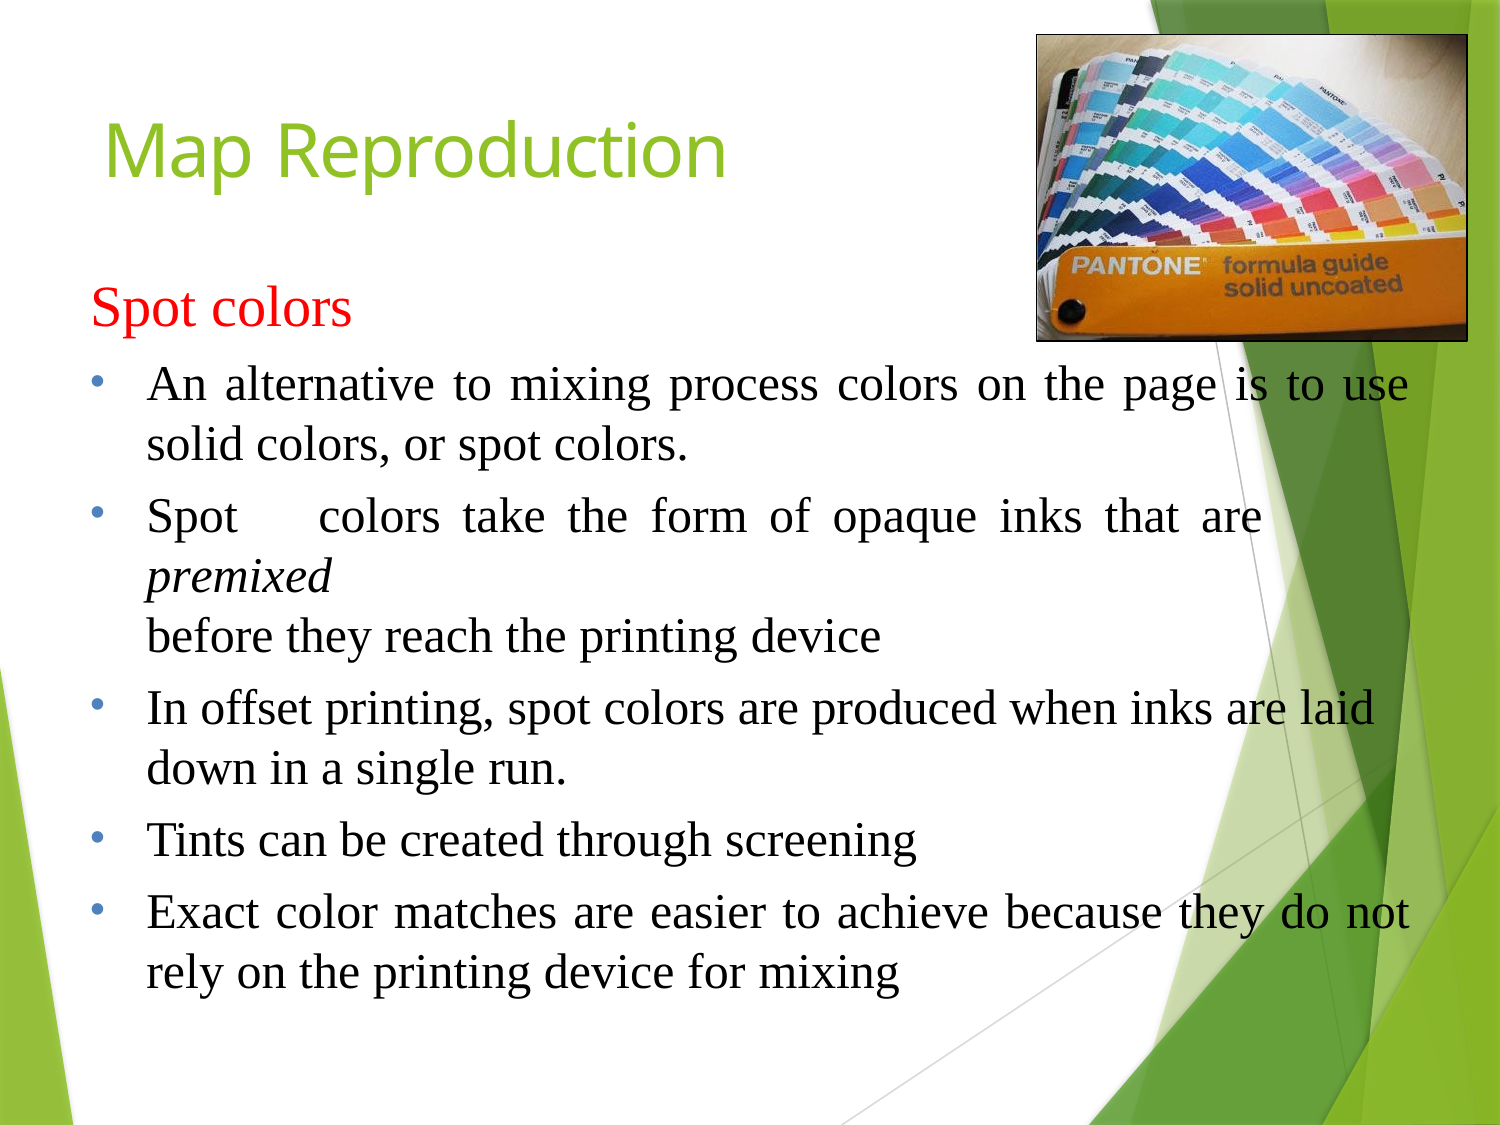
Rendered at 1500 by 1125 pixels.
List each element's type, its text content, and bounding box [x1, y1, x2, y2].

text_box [1035, 33, 1469, 343]
title Map Reproduction [99, 99, 1030, 251]
text_box Spot colors An alternative to mixing process colors on the page is to use solid colors, or spot colors. Spot colors take the form of opaque inks that are premixed before they reach the printing device In offset printing, spot colors are produced when inks are laid down in a single run. Tints can be created through screening Exact color matches are easier to achieve because they do not rely on the printing device for mixing [87, 251, 1413, 999]
